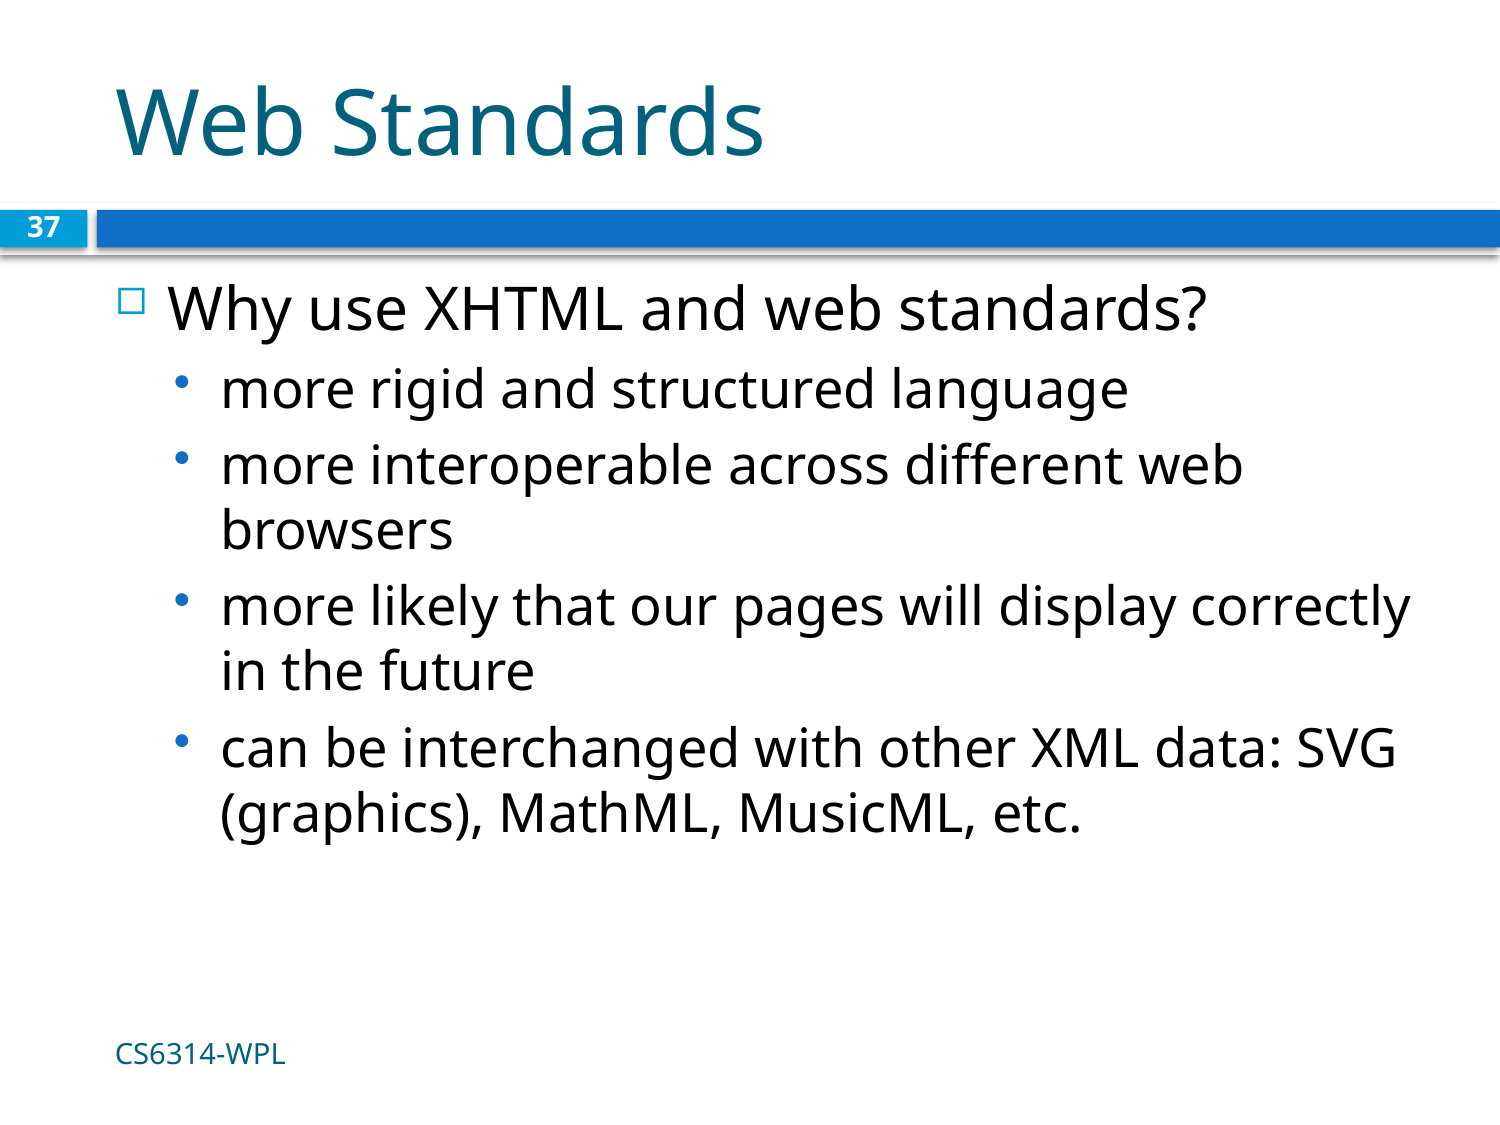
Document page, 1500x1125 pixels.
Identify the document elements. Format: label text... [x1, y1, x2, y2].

list Why use XHTML and web standards? more rigid and structured language more interoperable across different web browsers more likely that our pages will display correctly in the future can be interchanged with other XML data: SVG (graphics), MathML, MusicML, etc. [100, 262, 1439, 1001]
title Web Standards [100, 37, 1439, 201]
slide_number 37 [0, 208, 88, 249]
footer CS6314-WPL [99, 1025, 990, 1085]
